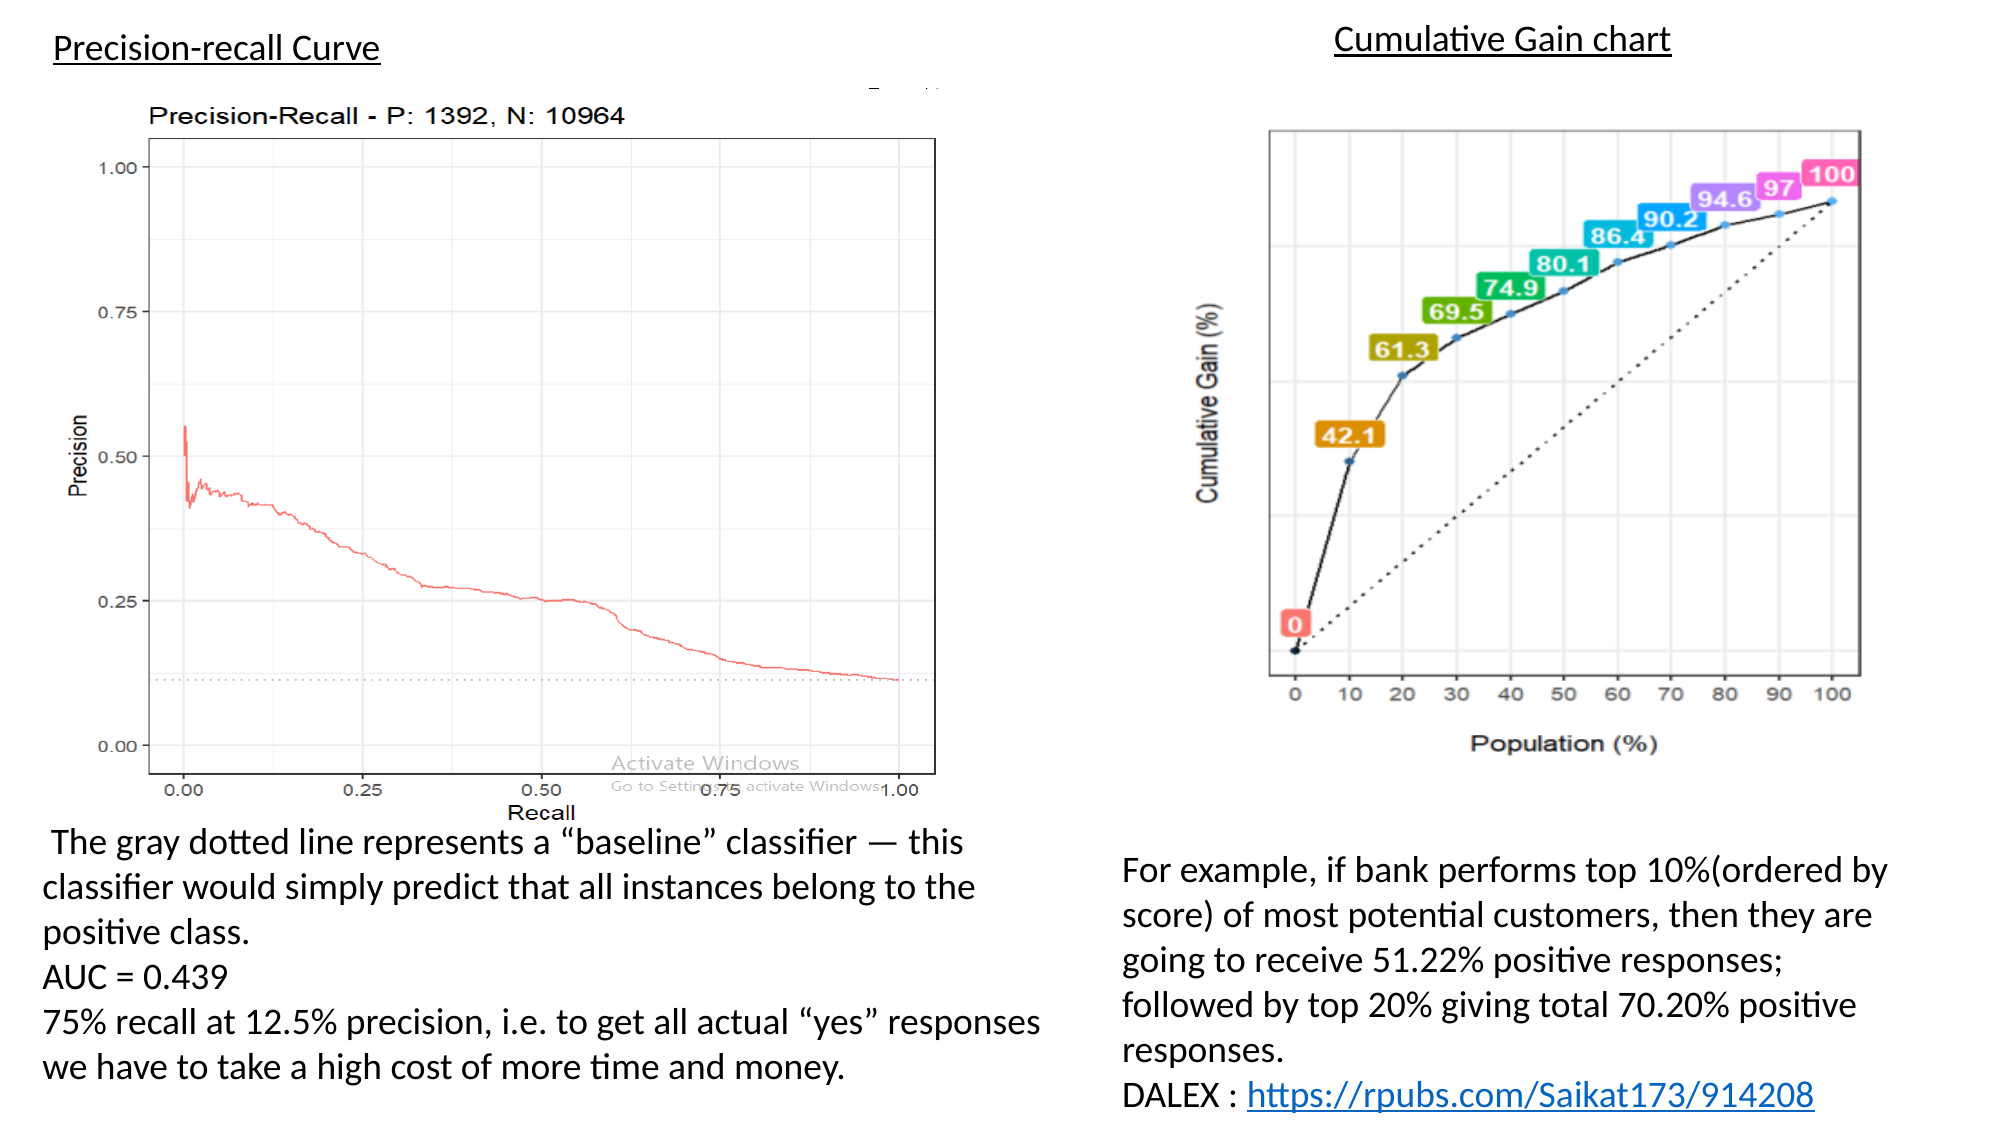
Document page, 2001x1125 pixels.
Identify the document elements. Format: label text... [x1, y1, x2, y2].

text_box Precision-recall Curve [38, 15, 877, 75]
text_box Cumulative Gain chart [1319, 6, 2000, 67]
text_box For example, if bank performs top 10%(ordered by score) of most potential customers, then they are going to receive 51.22% positive responses; followed by top 20% giving total 70.20% positive responses. DALEX : https://rpubs.com/Saikat173/914208 [1107, 837, 1908, 1122]
picture [1135, 75, 1880, 764]
picture [51, 88, 962, 829]
text_box The gray dotted line represents a “baseline” classifier — this classifier would simply predict that all instances belong to the positive class. AUC = 0.439 75% recall at 12.5% precision, i.e. to get all actual “yes” responses we have to take a high cost of more time and money. [27, 809, 1103, 1095]
